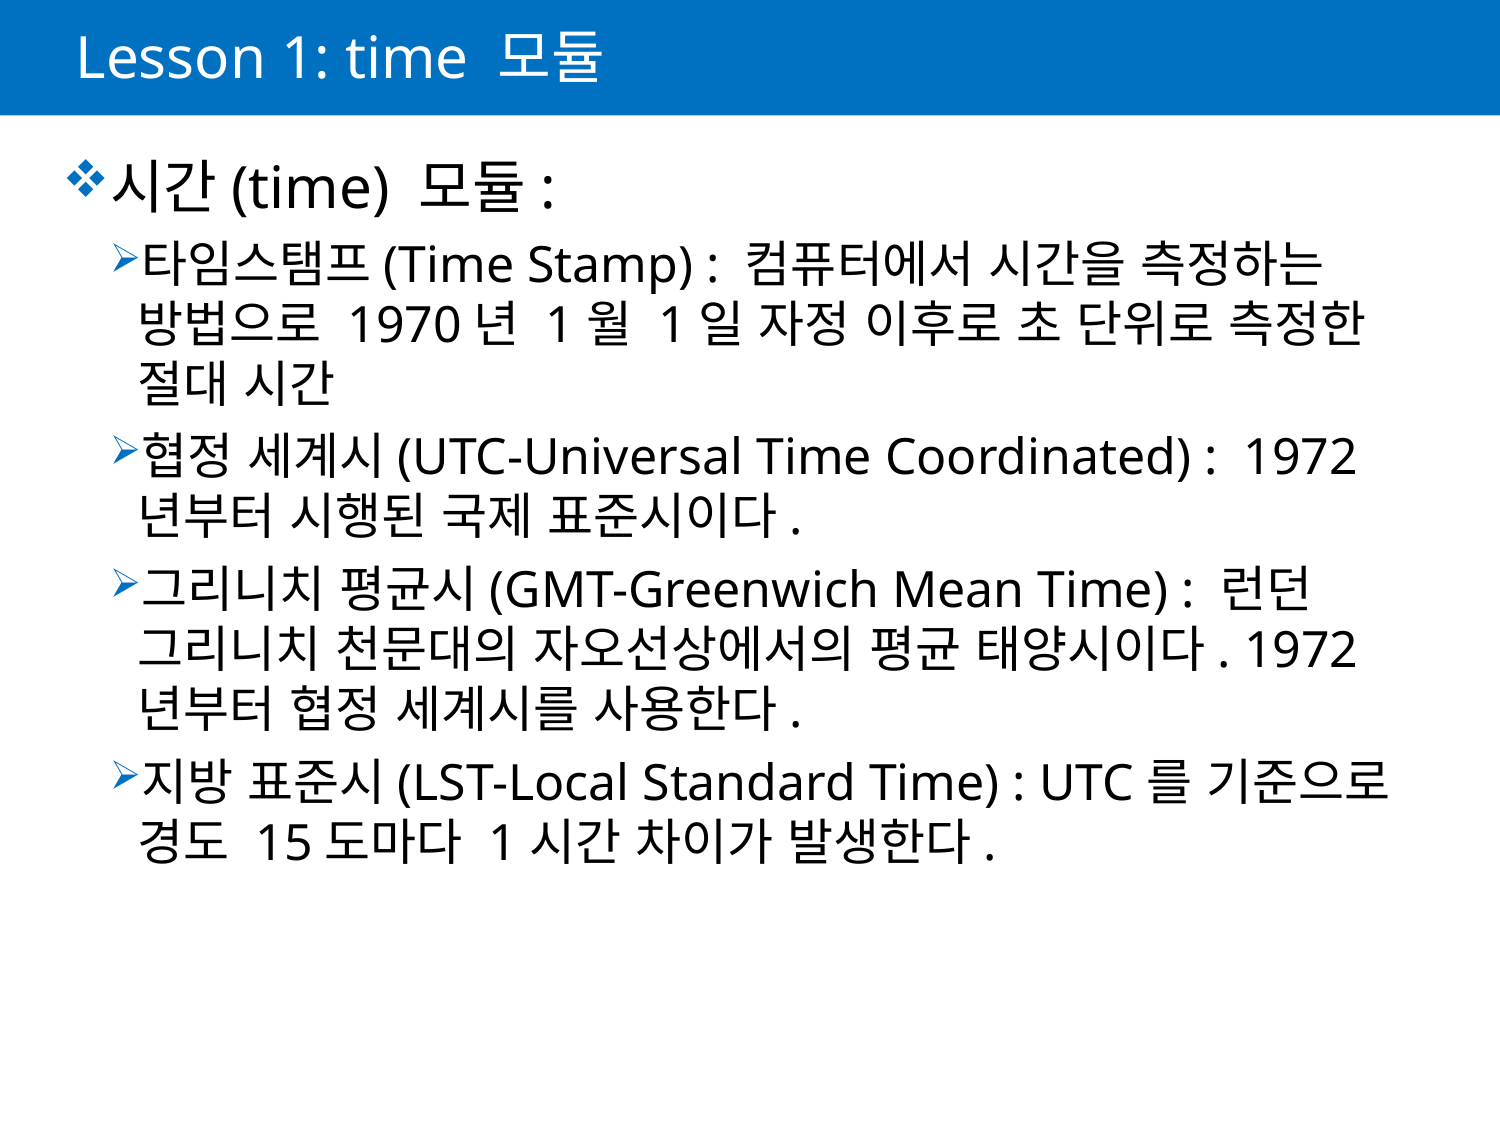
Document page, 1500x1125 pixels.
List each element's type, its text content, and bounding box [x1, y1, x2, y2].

title Lesson 1: time 모듈 [75, 0, 1351, 122]
list 시간(time) 모듈: 타임스탬프(Time Stamp) : 컴퓨터에서 시간을 측정하는 방법으로 1970년 1월 1일 자정 이후로 초 단위로 측정한 절대 시간 협정 세계시(UTC-Universal Time Coordinated) : 1972년부터 시행된 국제 표준시이다. 그리니치 평균시(GMT-Greenwich Mean Time) : 런던 그리니치 천문대의 자오선상에서의 평균 태양시이다. 1972년부터 협정 세계시를 사용한다. 지방 표준시(LST-Local Standard Time) : UTC를 기준으로 경도 15도마다 1시간 차이가 발생한다. [62, 149, 1450, 1071]
